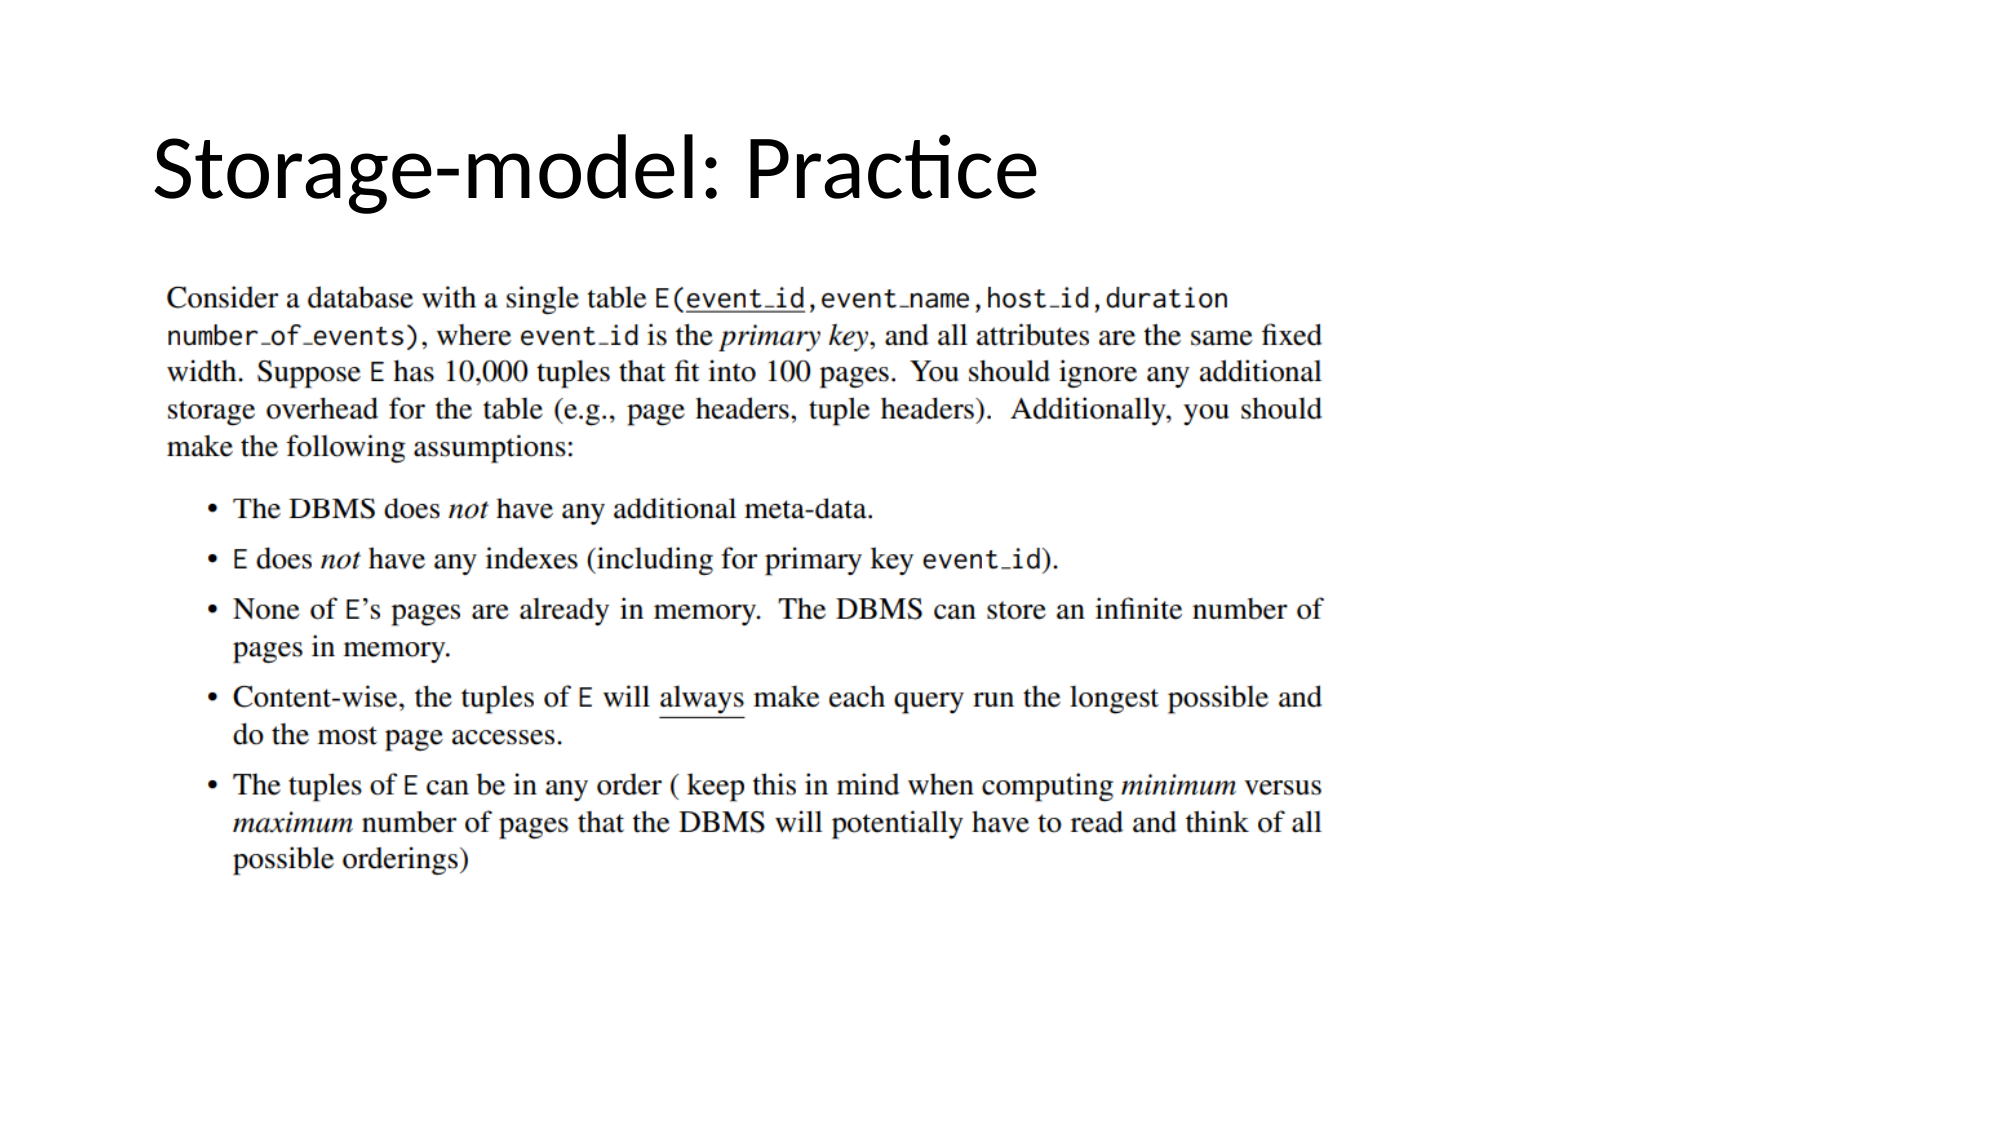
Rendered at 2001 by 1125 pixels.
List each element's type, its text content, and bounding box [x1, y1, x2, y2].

title Storage-model: Practice [137, 59, 1863, 278]
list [153, 265, 1350, 899]
